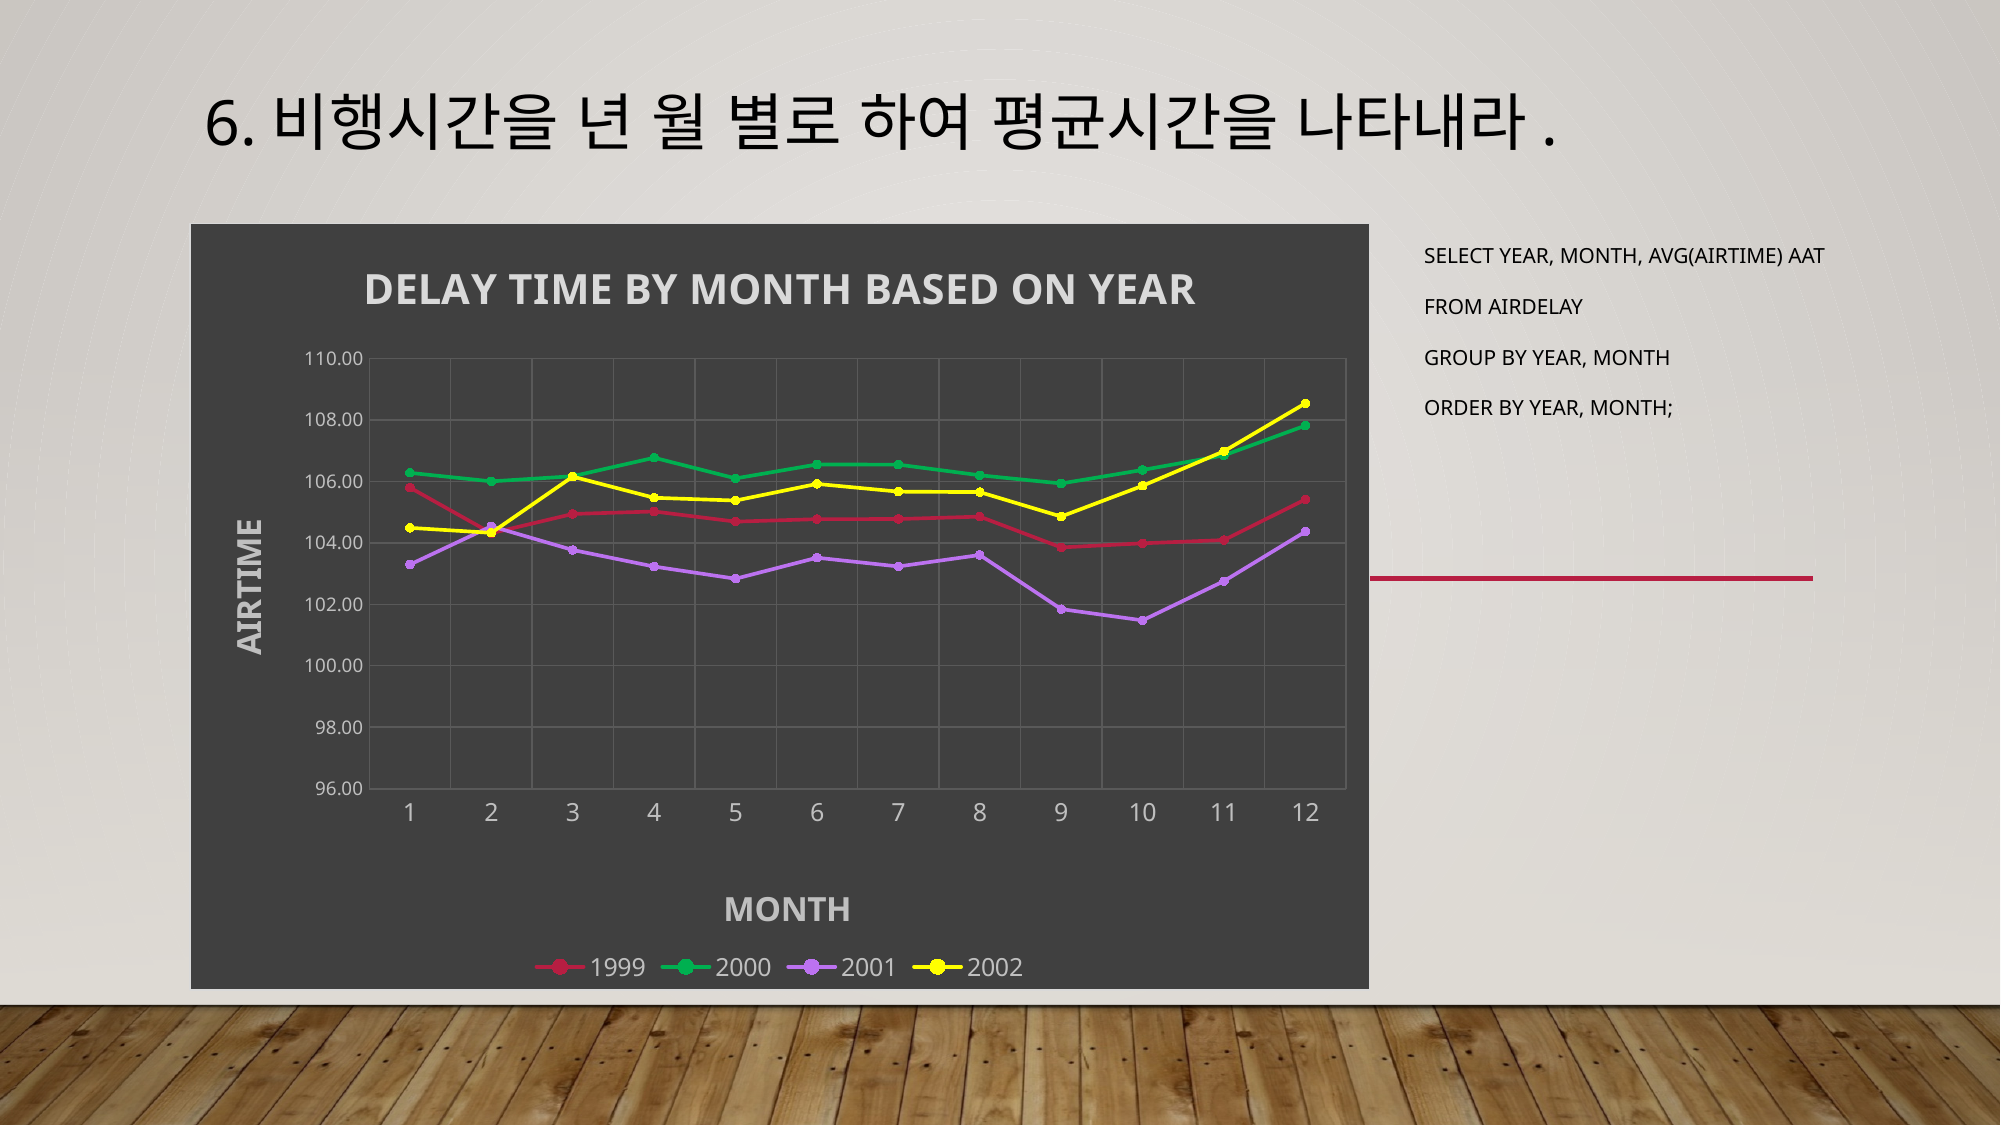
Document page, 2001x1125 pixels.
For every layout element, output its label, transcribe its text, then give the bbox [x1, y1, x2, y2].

picture [0, 1005, 2000, 1125]
chart [189, 222, 1371, 991]
title 6.비행시간을 년 월 별로 하여 평균시간을 나타내라. [189, 53, 1638, 160]
subtitle select year, month, avg(airtime) aat from airdelay group by year, month order by year, month; [1409, 222, 1847, 778]
